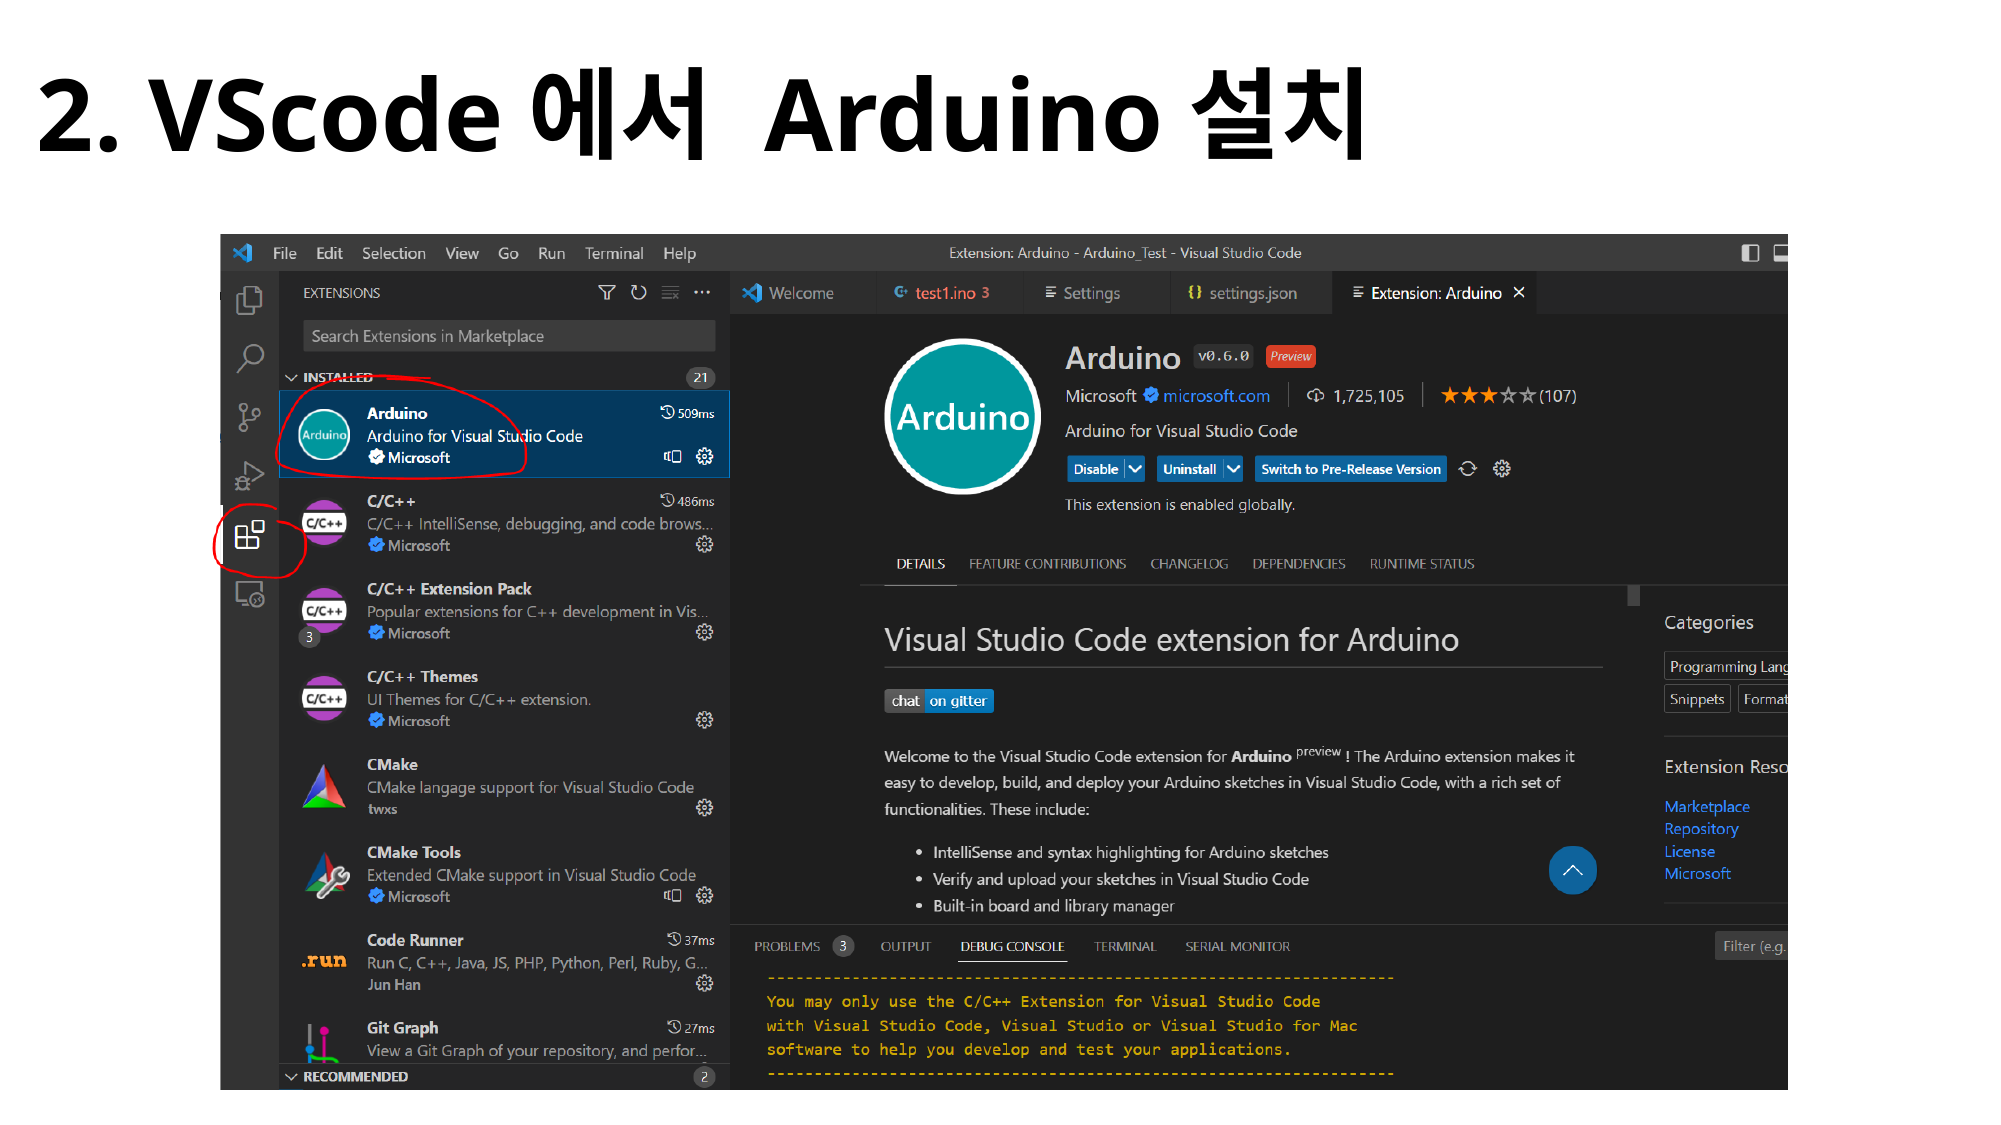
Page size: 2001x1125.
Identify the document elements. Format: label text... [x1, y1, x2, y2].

picture [212, 234, 1788, 1090]
text_box 2. VScode에서 Arduino설치 [22, 0, 1818, 179]
